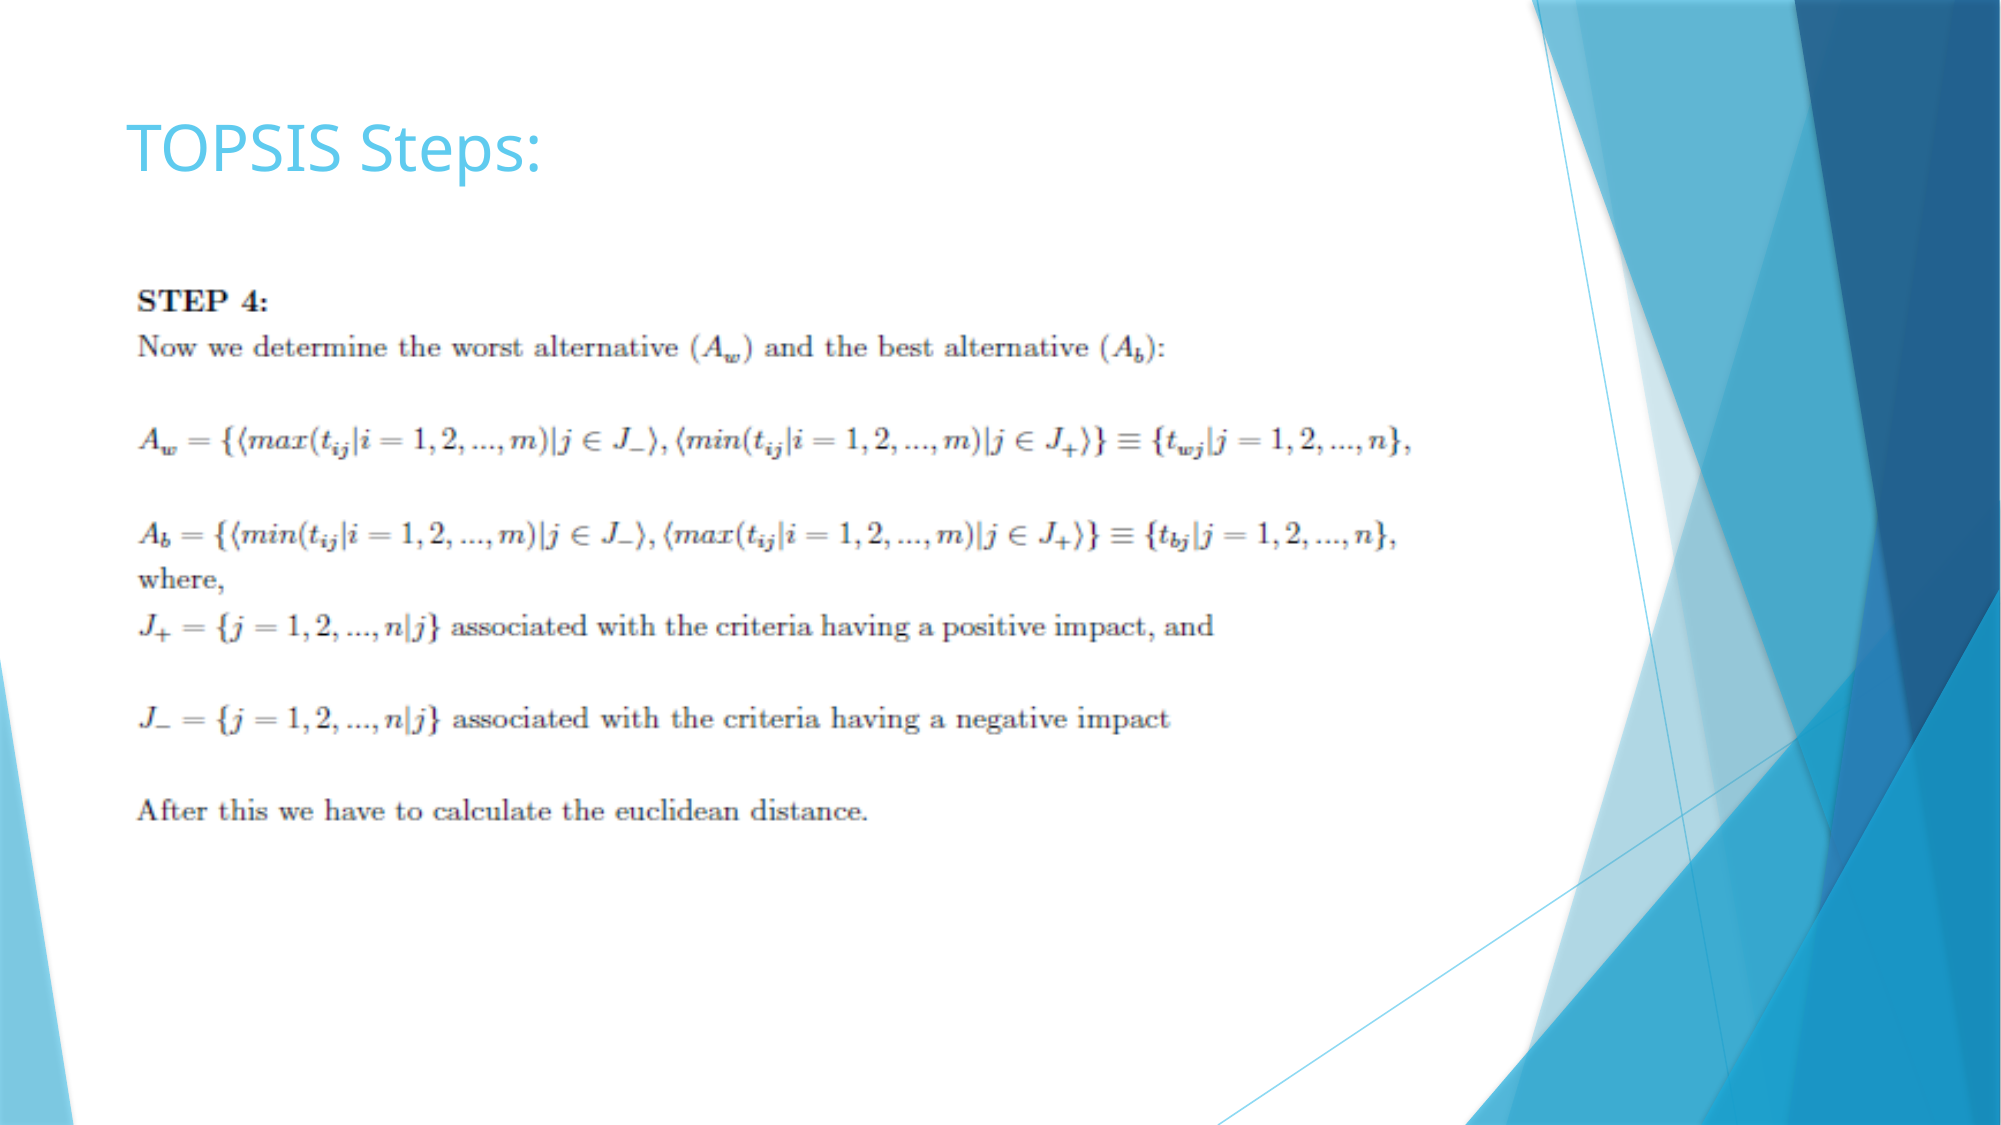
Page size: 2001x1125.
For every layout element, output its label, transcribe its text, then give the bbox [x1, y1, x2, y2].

title TOPSIS Steps: [111, 99, 1522, 193]
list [110, 269, 1456, 854]
